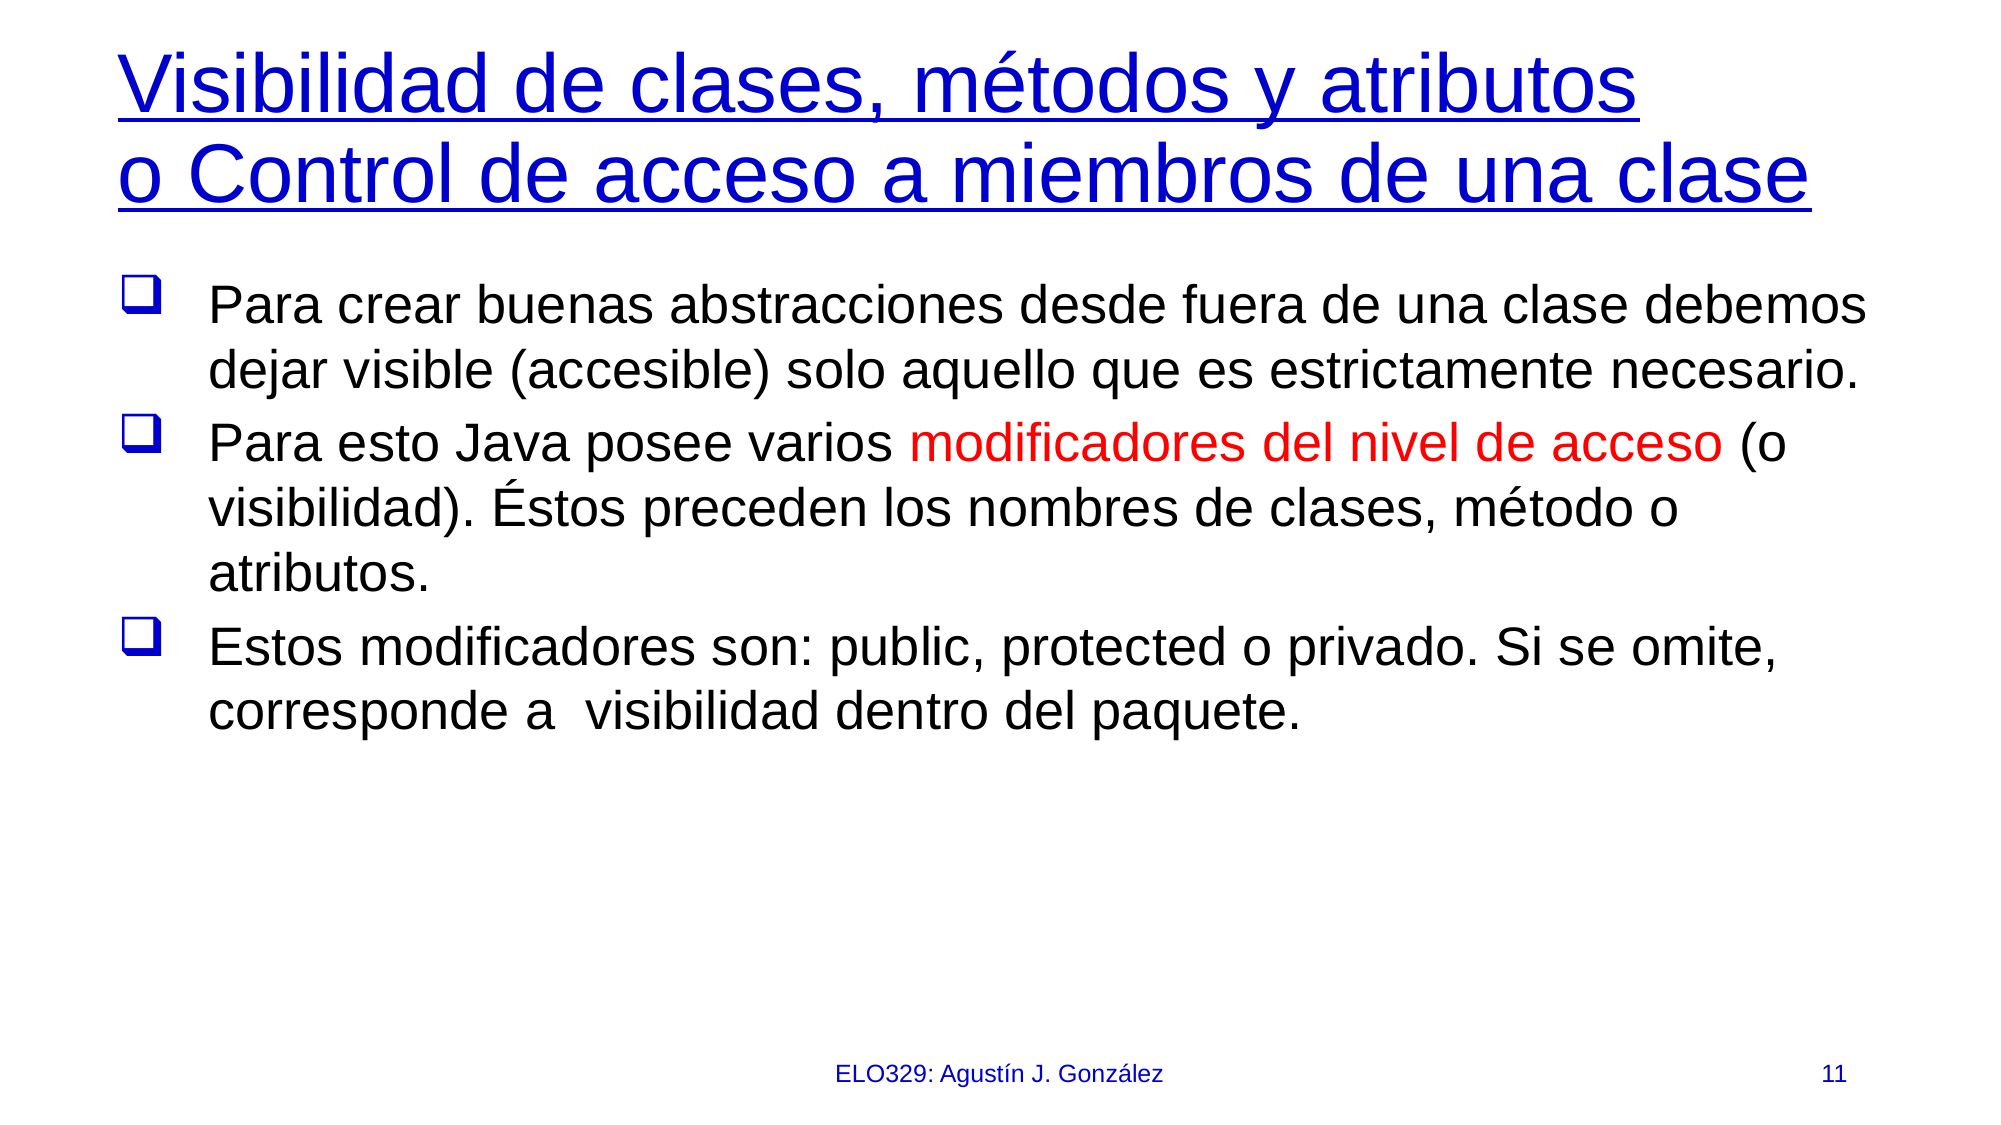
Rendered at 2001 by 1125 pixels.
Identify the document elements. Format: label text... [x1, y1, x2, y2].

list Para crear buenas abstracciones desde fuera de una clase debemos dejar visible (accesible) solo aquello que es estrictamente necesario. Para esto Java posee varios modificadores del nivel de acceso (o visibilidad). Éstos preceden los nombres de clases, método o atributos. Estos modificadores son: public, protected o privado. Si se omite, corresponde a visibilidad dentro del paquete. [102, 261, 1915, 1103]
slide_number 11 [1412, 1042, 1863, 1103]
footer ELO329: Agustín J. González [662, 1042, 1338, 1103]
title Visibilidad de clases, métodos y atributos o Control de acceso a miembros de una clase [102, 59, 1915, 203]
